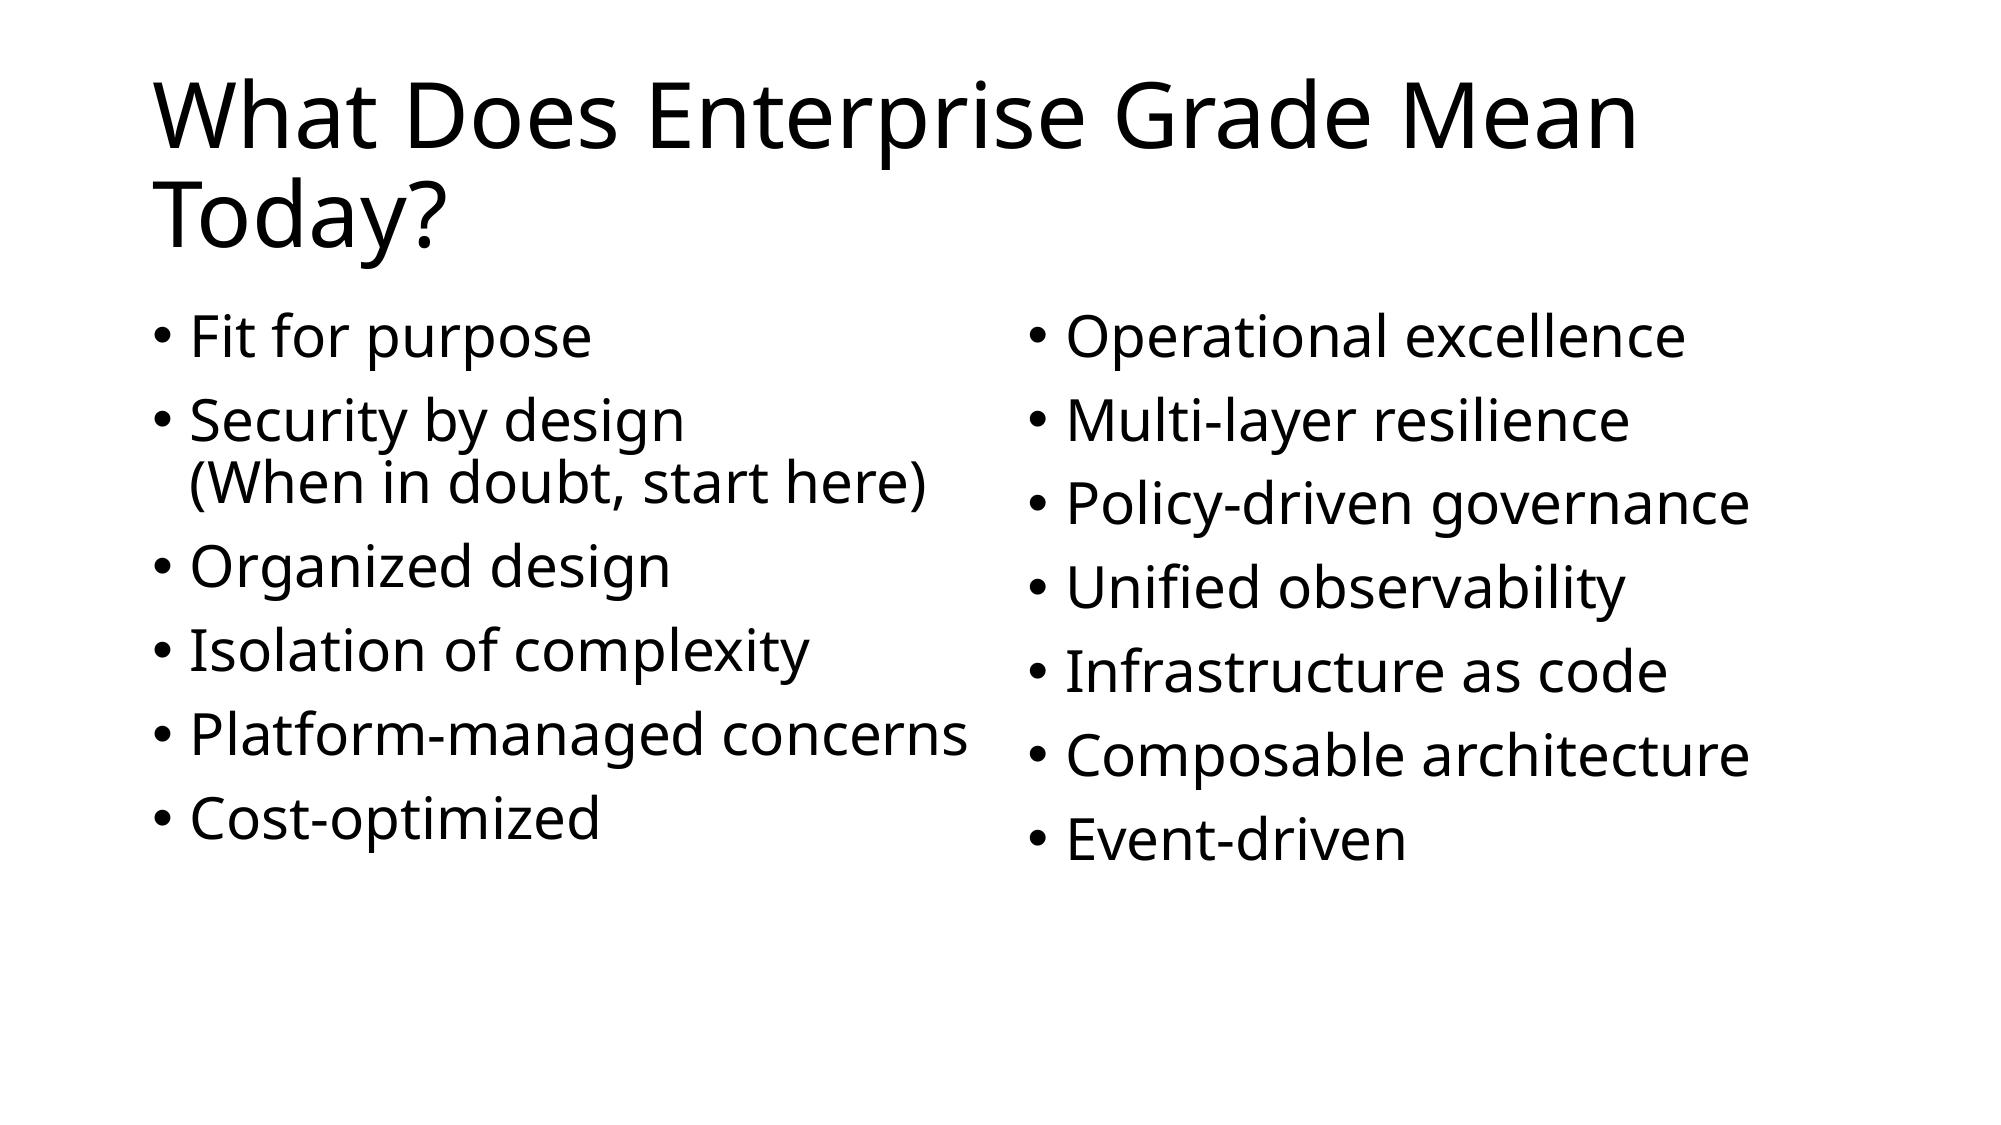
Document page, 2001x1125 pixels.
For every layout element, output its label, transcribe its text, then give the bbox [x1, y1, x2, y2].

list Fit for purpose Security by design (When in doubt, start here) Organized design Isolation of complexity Platform-managed concerns Cost-optimized [137, 299, 988, 1014]
title What Does Enterprise Grade Mean Today? [137, 59, 1863, 278]
list Operational excellence Multi-layer resilience Policy-driven governance Unified observability Infrastructure as code Composable architecture Event-driven [1012, 299, 1863, 1014]
